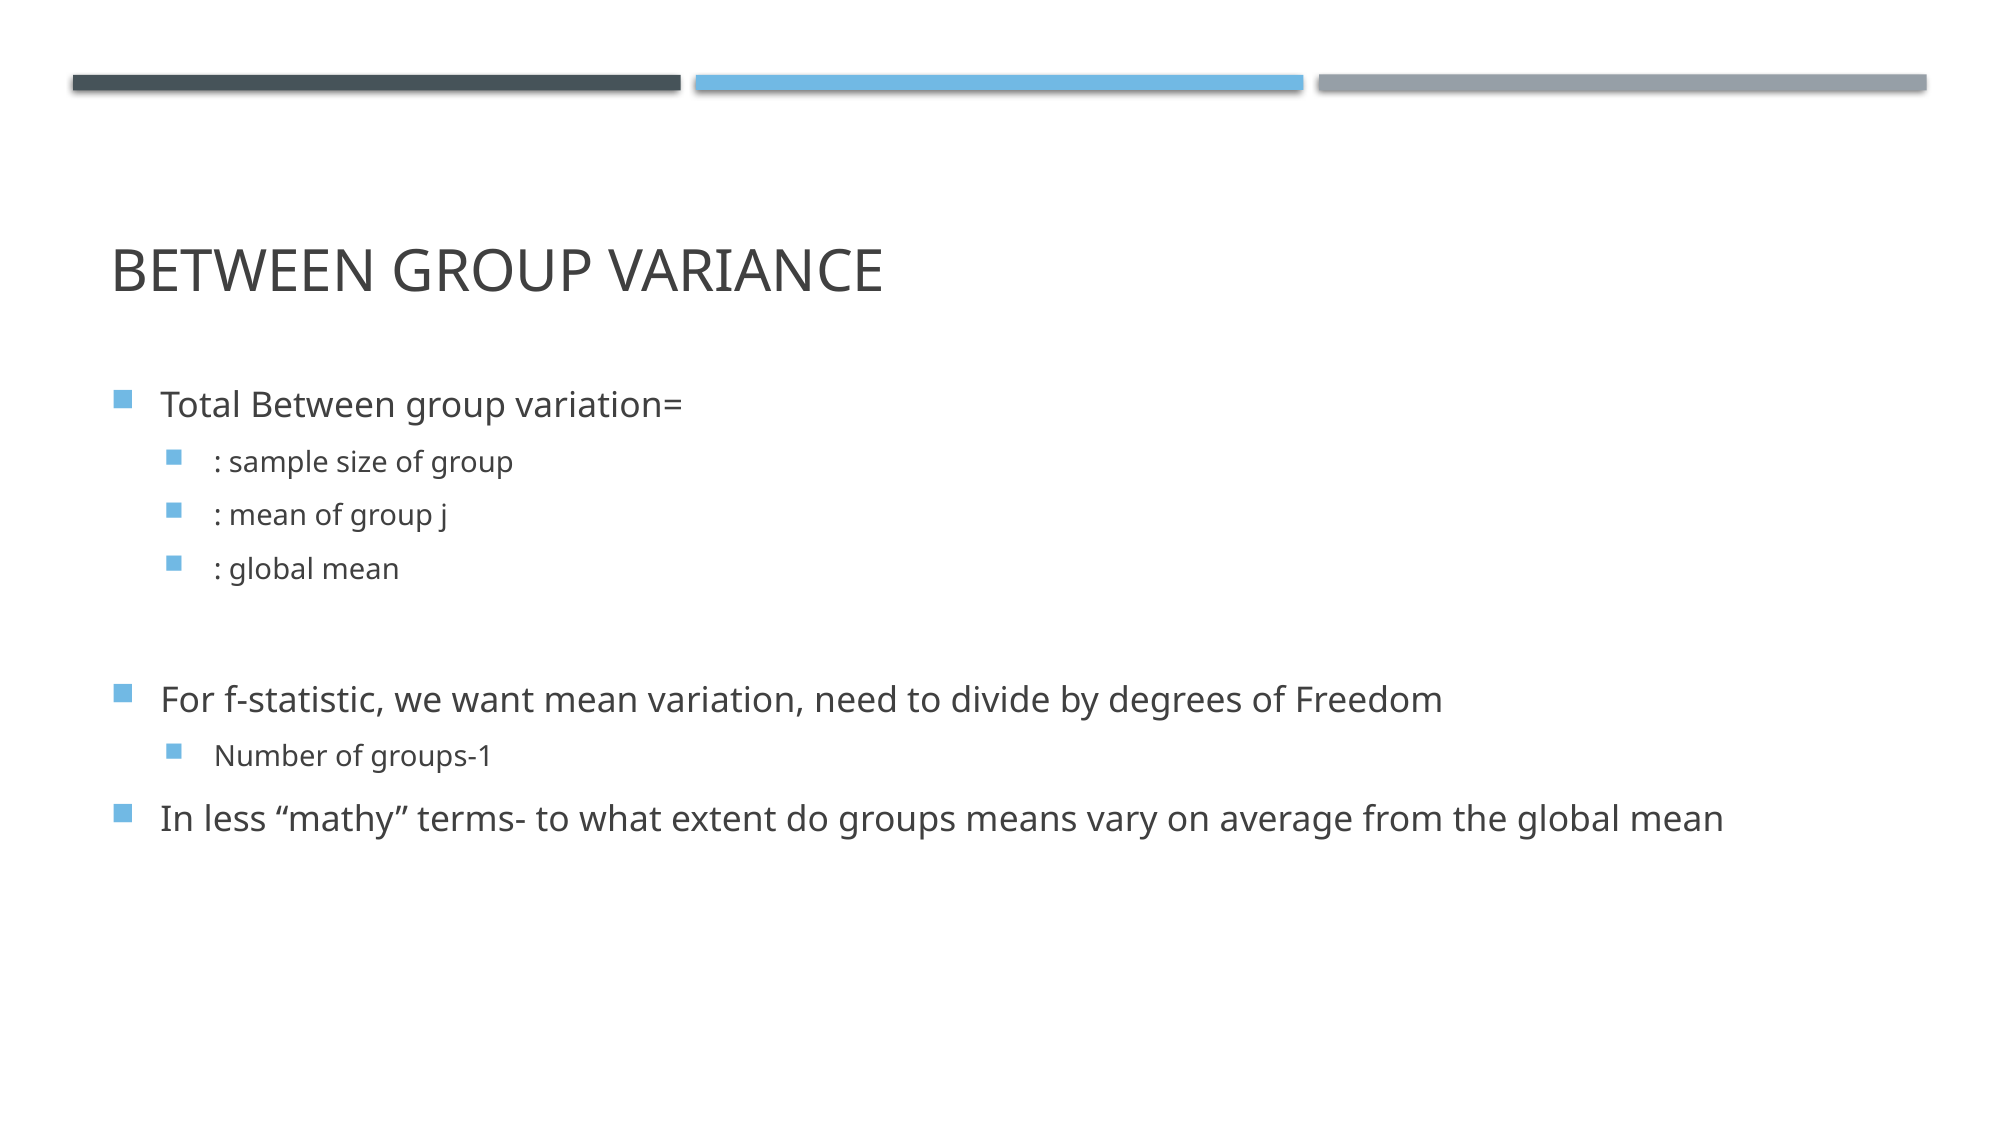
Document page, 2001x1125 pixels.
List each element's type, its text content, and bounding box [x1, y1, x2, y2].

title Between group Variance [95, 115, 1905, 311]
